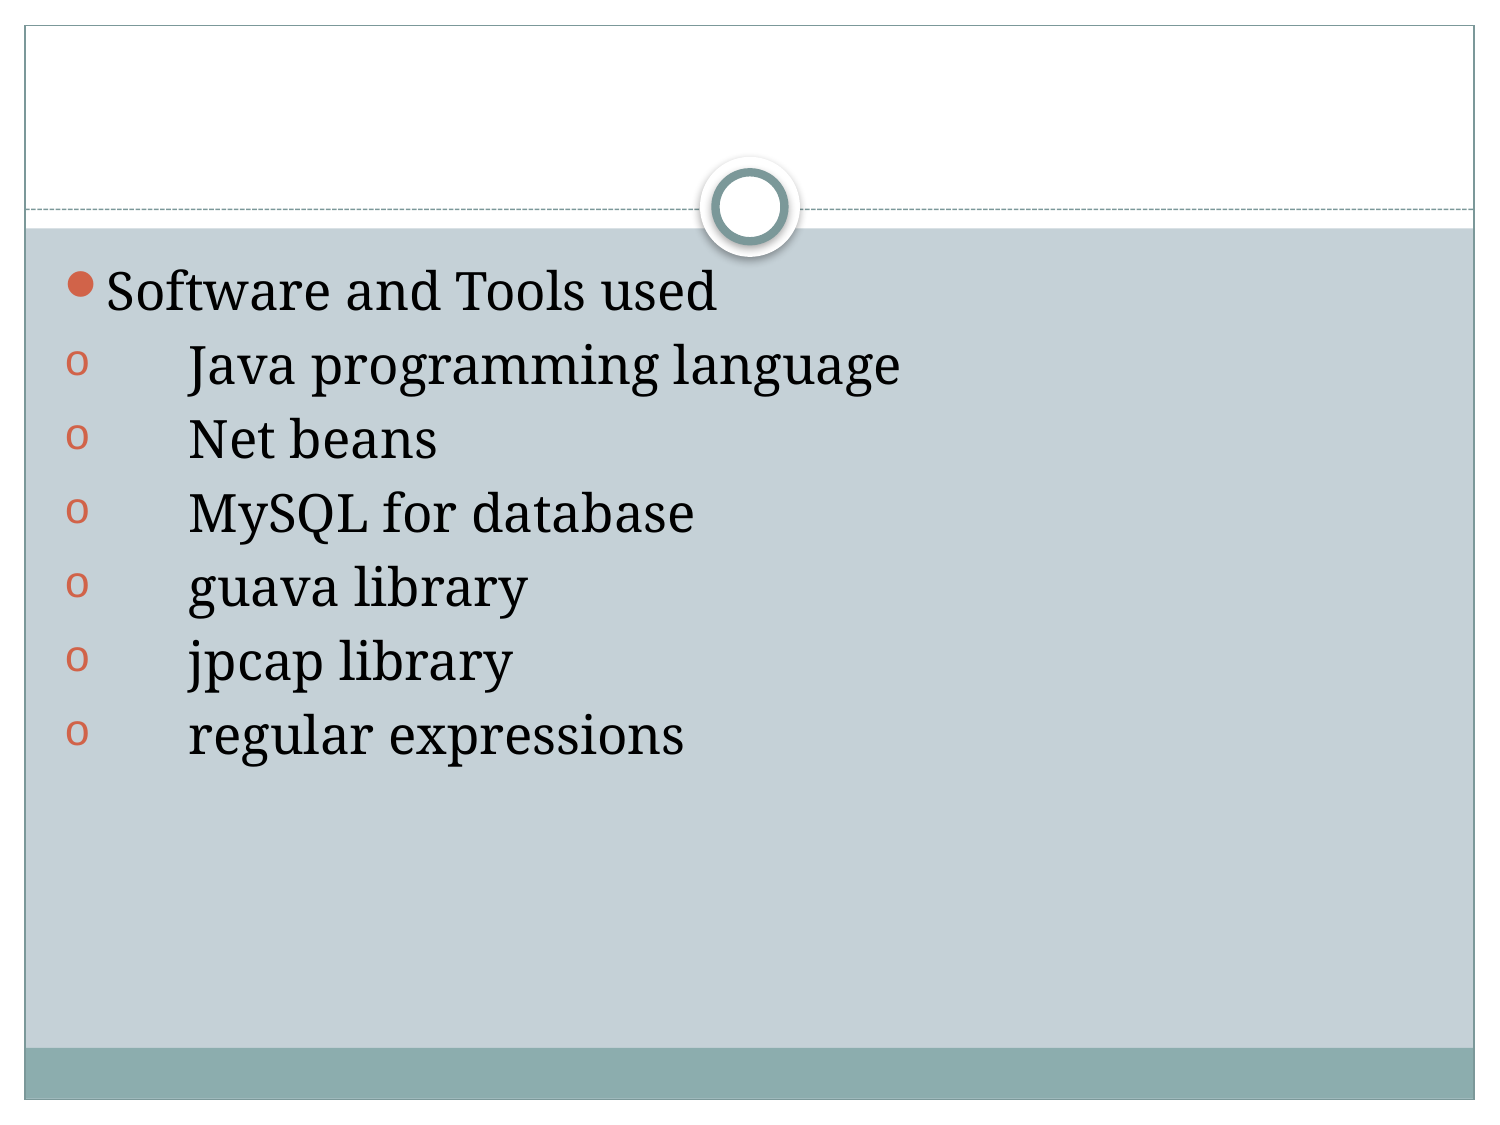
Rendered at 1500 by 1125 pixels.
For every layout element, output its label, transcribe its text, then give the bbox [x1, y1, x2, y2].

list Software and Tools used Java programming language Net beans MySQL for database guava library jpcap library regular expressions [49, 250, 1445, 1001]
